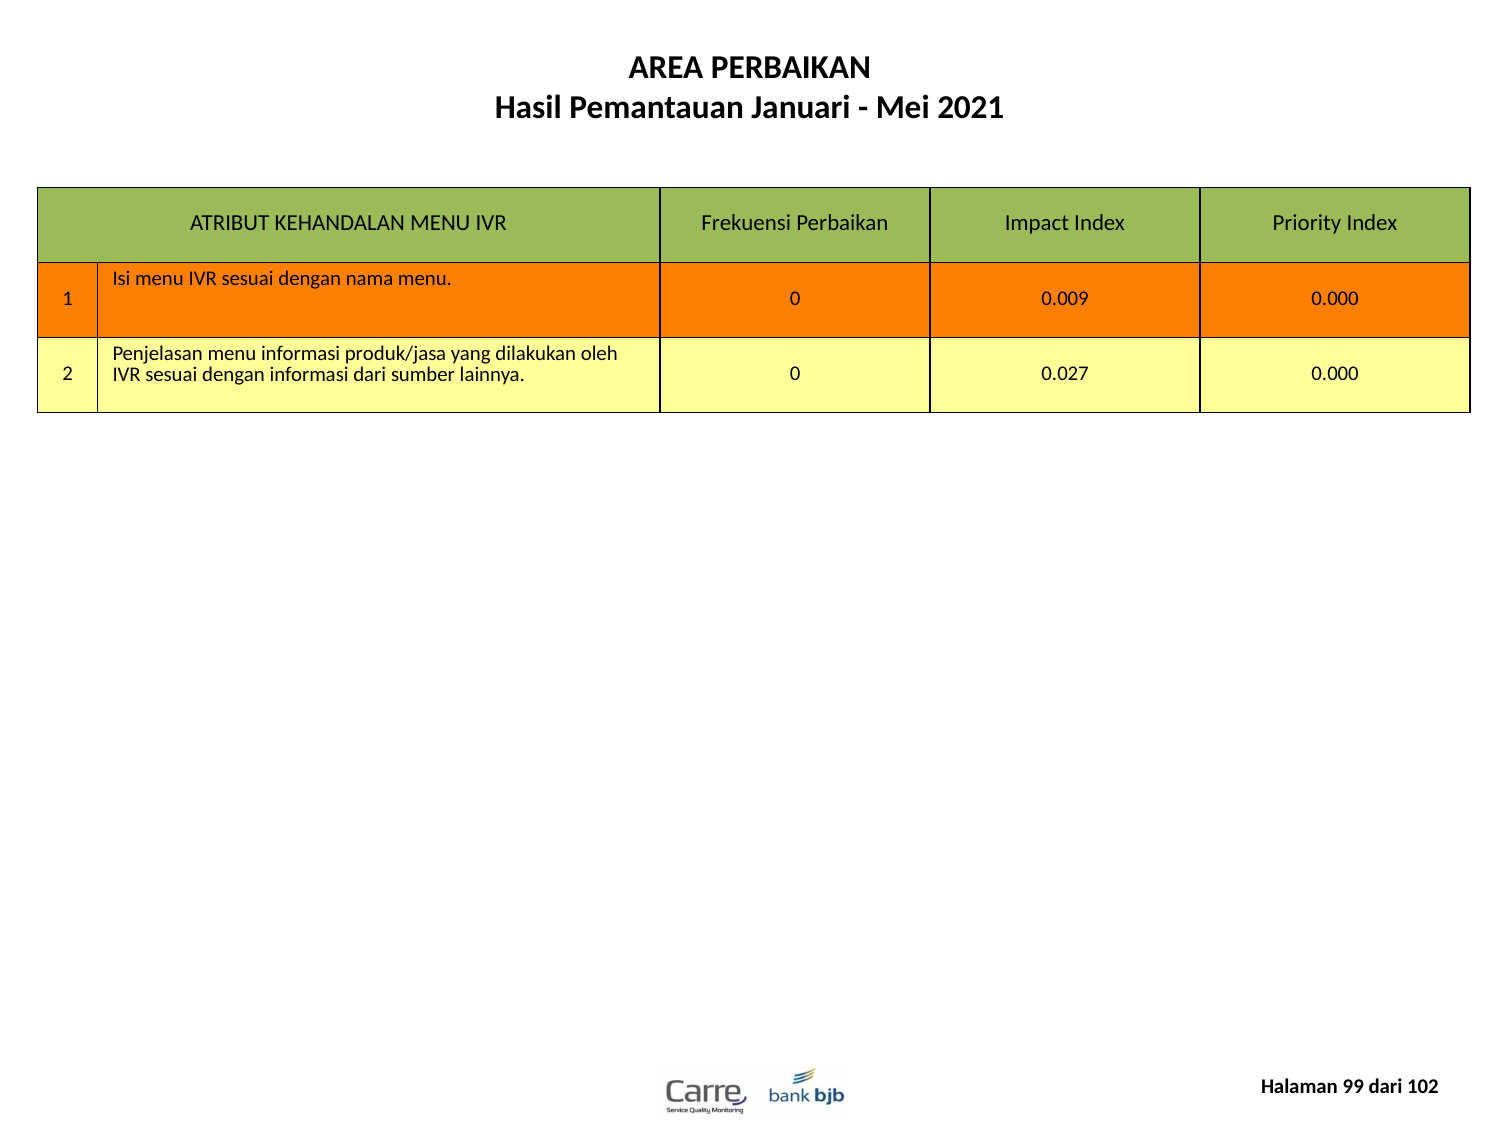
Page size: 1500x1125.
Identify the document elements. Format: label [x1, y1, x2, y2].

table_cell [98, 263, 659, 337]
table_cell [1201, 263, 1469, 337]
table_cell [931, 338, 1199, 412]
table_cell [38, 263, 97, 337]
table_header [661, 188, 929, 262]
table_header [1201, 188, 1469, 262]
table_cell [38, 338, 97, 412]
text_box [1246, 1065, 1454, 1105]
text_box [479, 37, 1020, 132]
table_header [38, 188, 659, 262]
table_header [931, 188, 1199, 262]
table_cell [661, 263, 929, 337]
table_cell [661, 338, 929, 412]
table_cell [98, 338, 659, 412]
table_cell [931, 263, 1199, 337]
table_cell [1201, 338, 1469, 412]
picture [659, 1064, 848, 1118]
